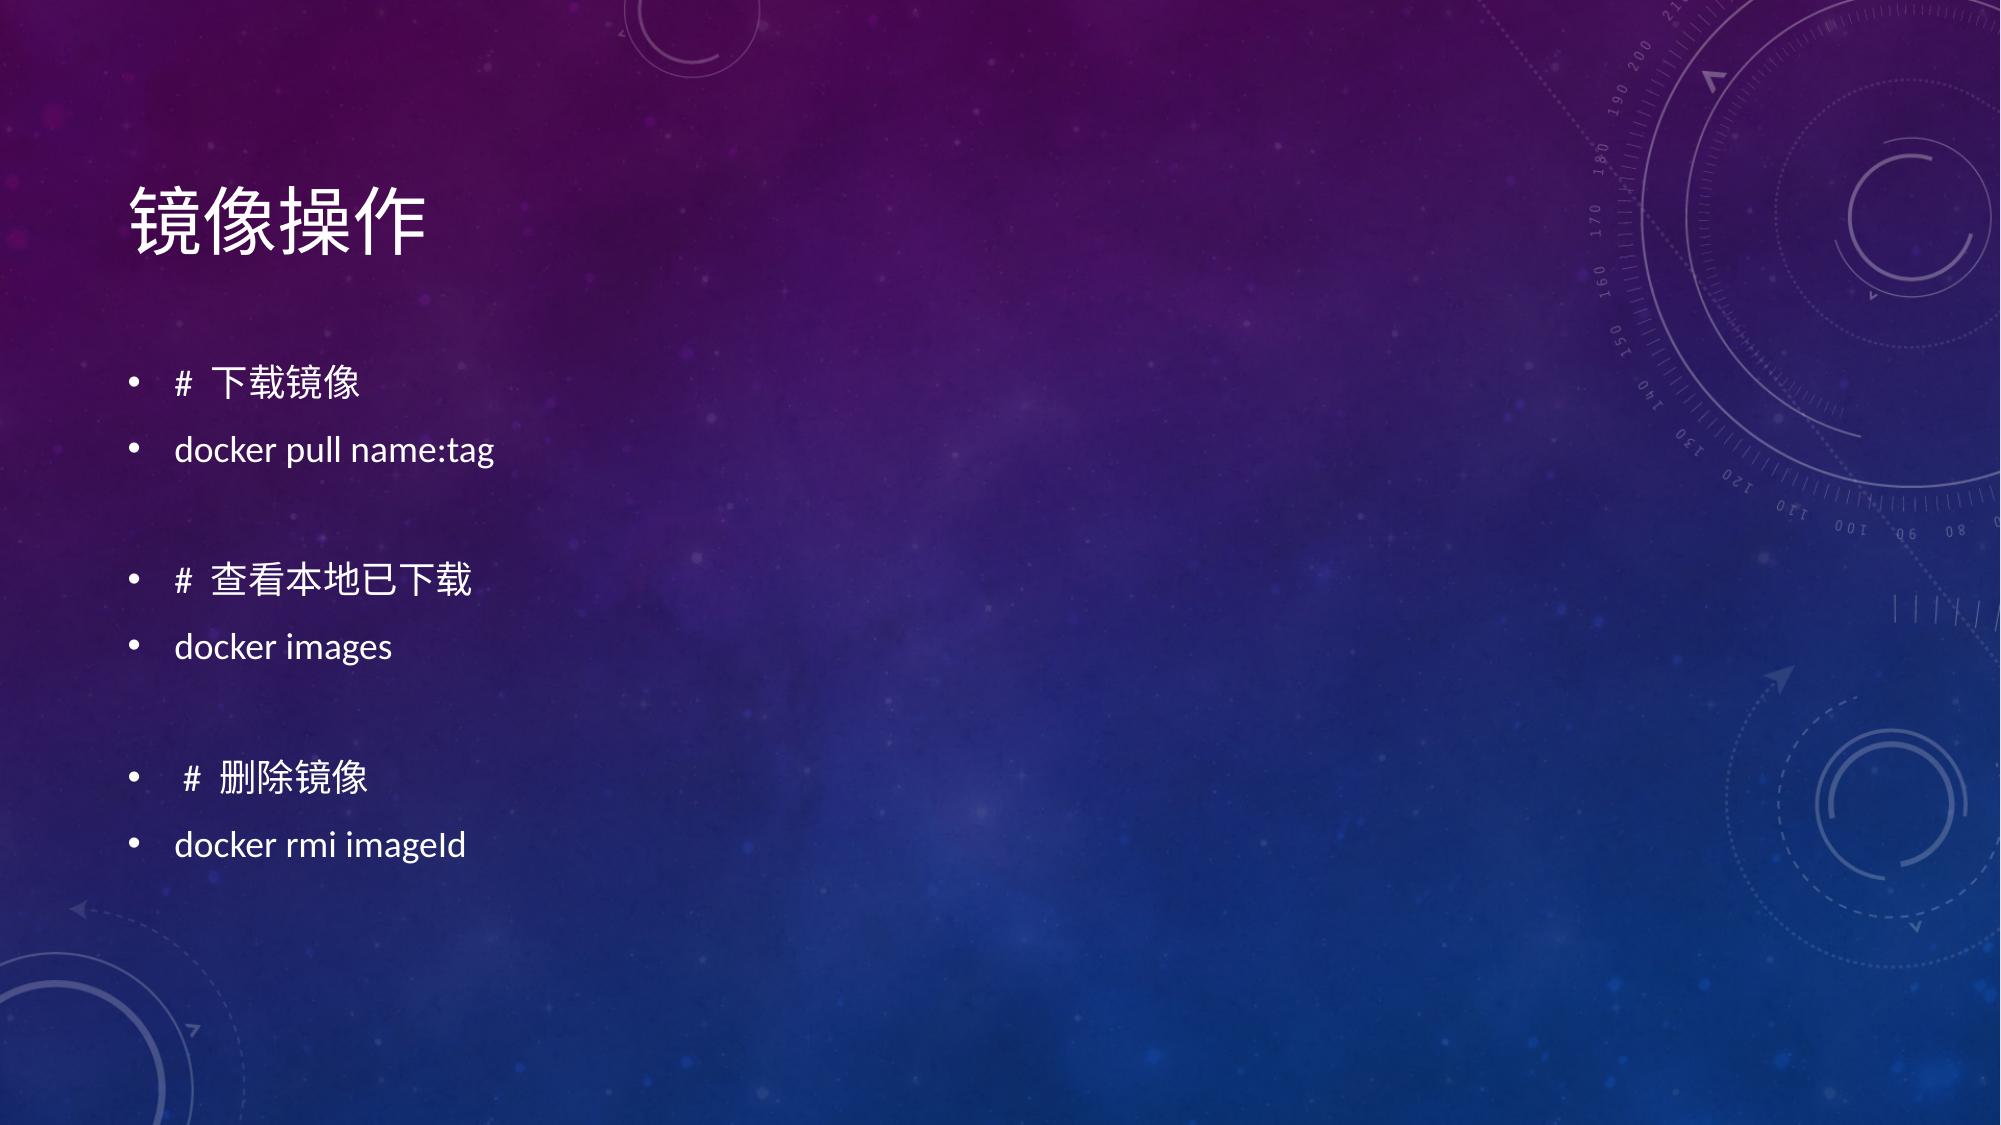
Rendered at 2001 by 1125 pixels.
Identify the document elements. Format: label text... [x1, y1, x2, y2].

title 镜像操作 [112, 99, 1775, 339]
list # 下载镜像 docker pull name:tag # 查看本地已下载 docker images # 删除镜像 docker rmi imageId [112, 351, 1775, 950]
picture [0, 0, 2001, 1125]
